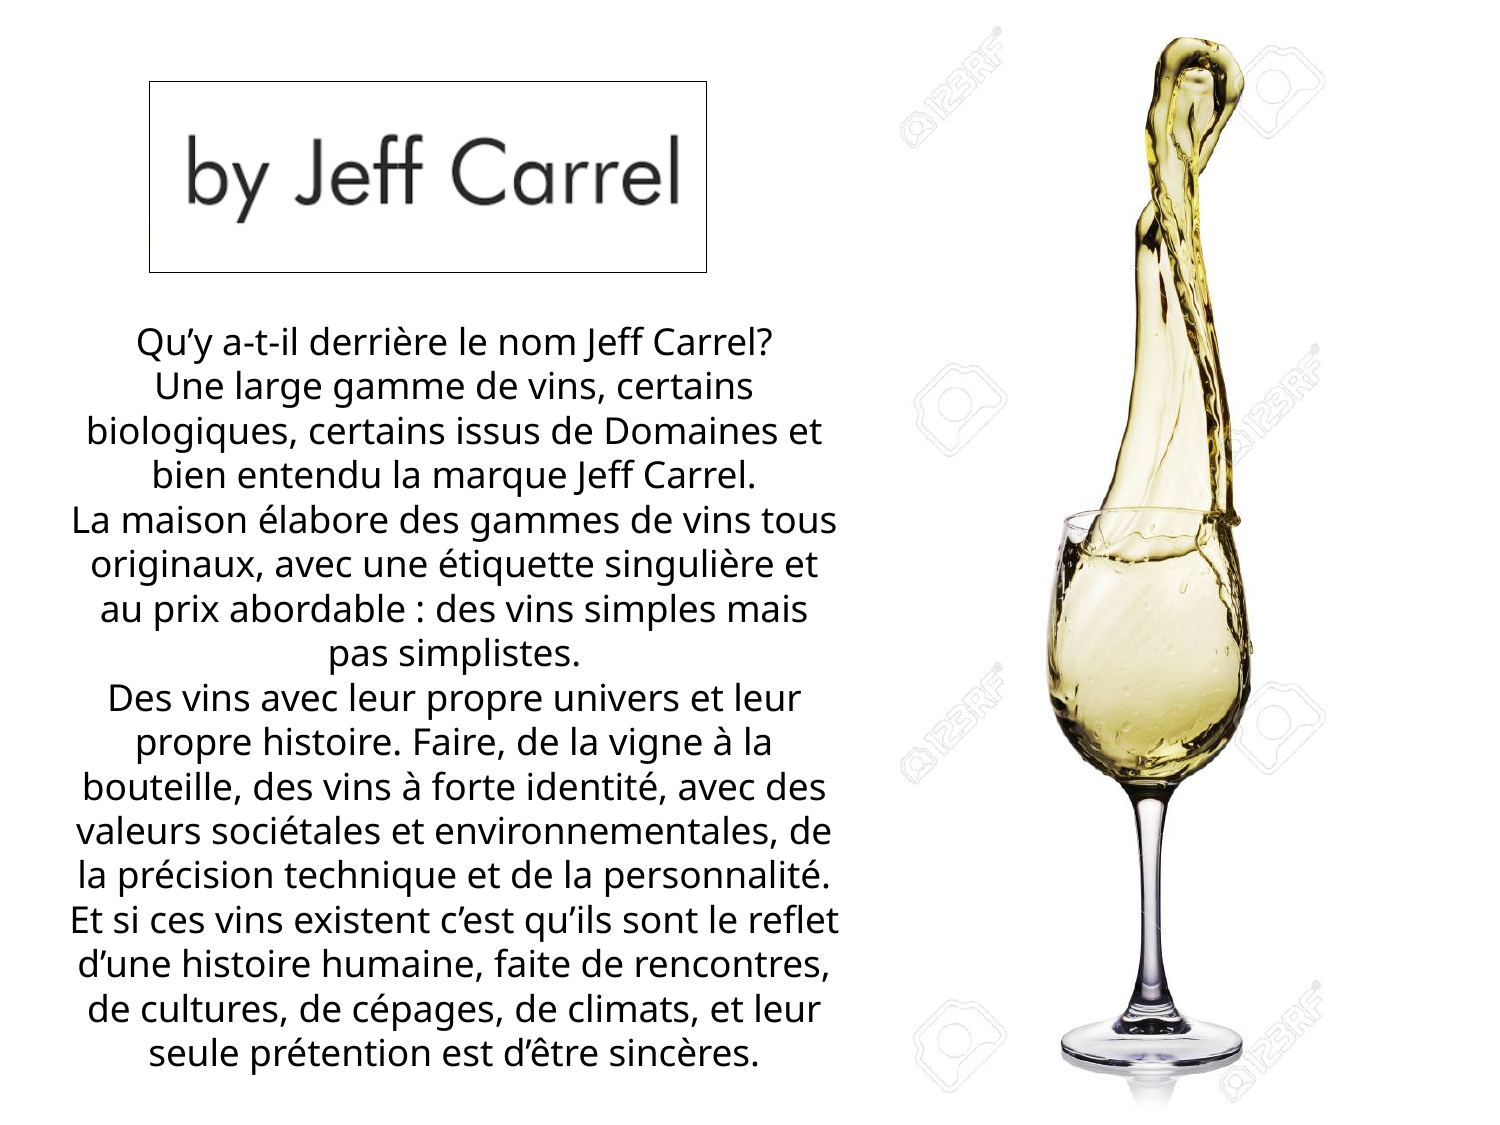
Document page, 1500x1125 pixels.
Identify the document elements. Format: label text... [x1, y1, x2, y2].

picture [867, 0, 1435, 1125]
title Qu’y a-t-il derrière le nom Jeff Carrel? Une large gamme de vins, certains biologiques, certains issus de Domaines et bien entendu la marque Jeff Carrel. La maison élabore des gammes de vins tous originaux, avec une étiquette singulière et au prix abordable : des vins simples mais pas simplistes. Des vins avec leur propre univers et leur propre histoire. Faire, de la vigne à la bouteille, des vins à forte identité, avec des valeurs sociétales et environnementales, de la précision technique et de la personnalité. Et si ces vins existent c’est qu’ils sont le reflet d’une histoire humaine, faite de rencontres, de cultures, de cépages, de climats, et leur seule prétention est d’être sincères. [53, 302, 856, 1090]
picture [149, 81, 707, 273]
